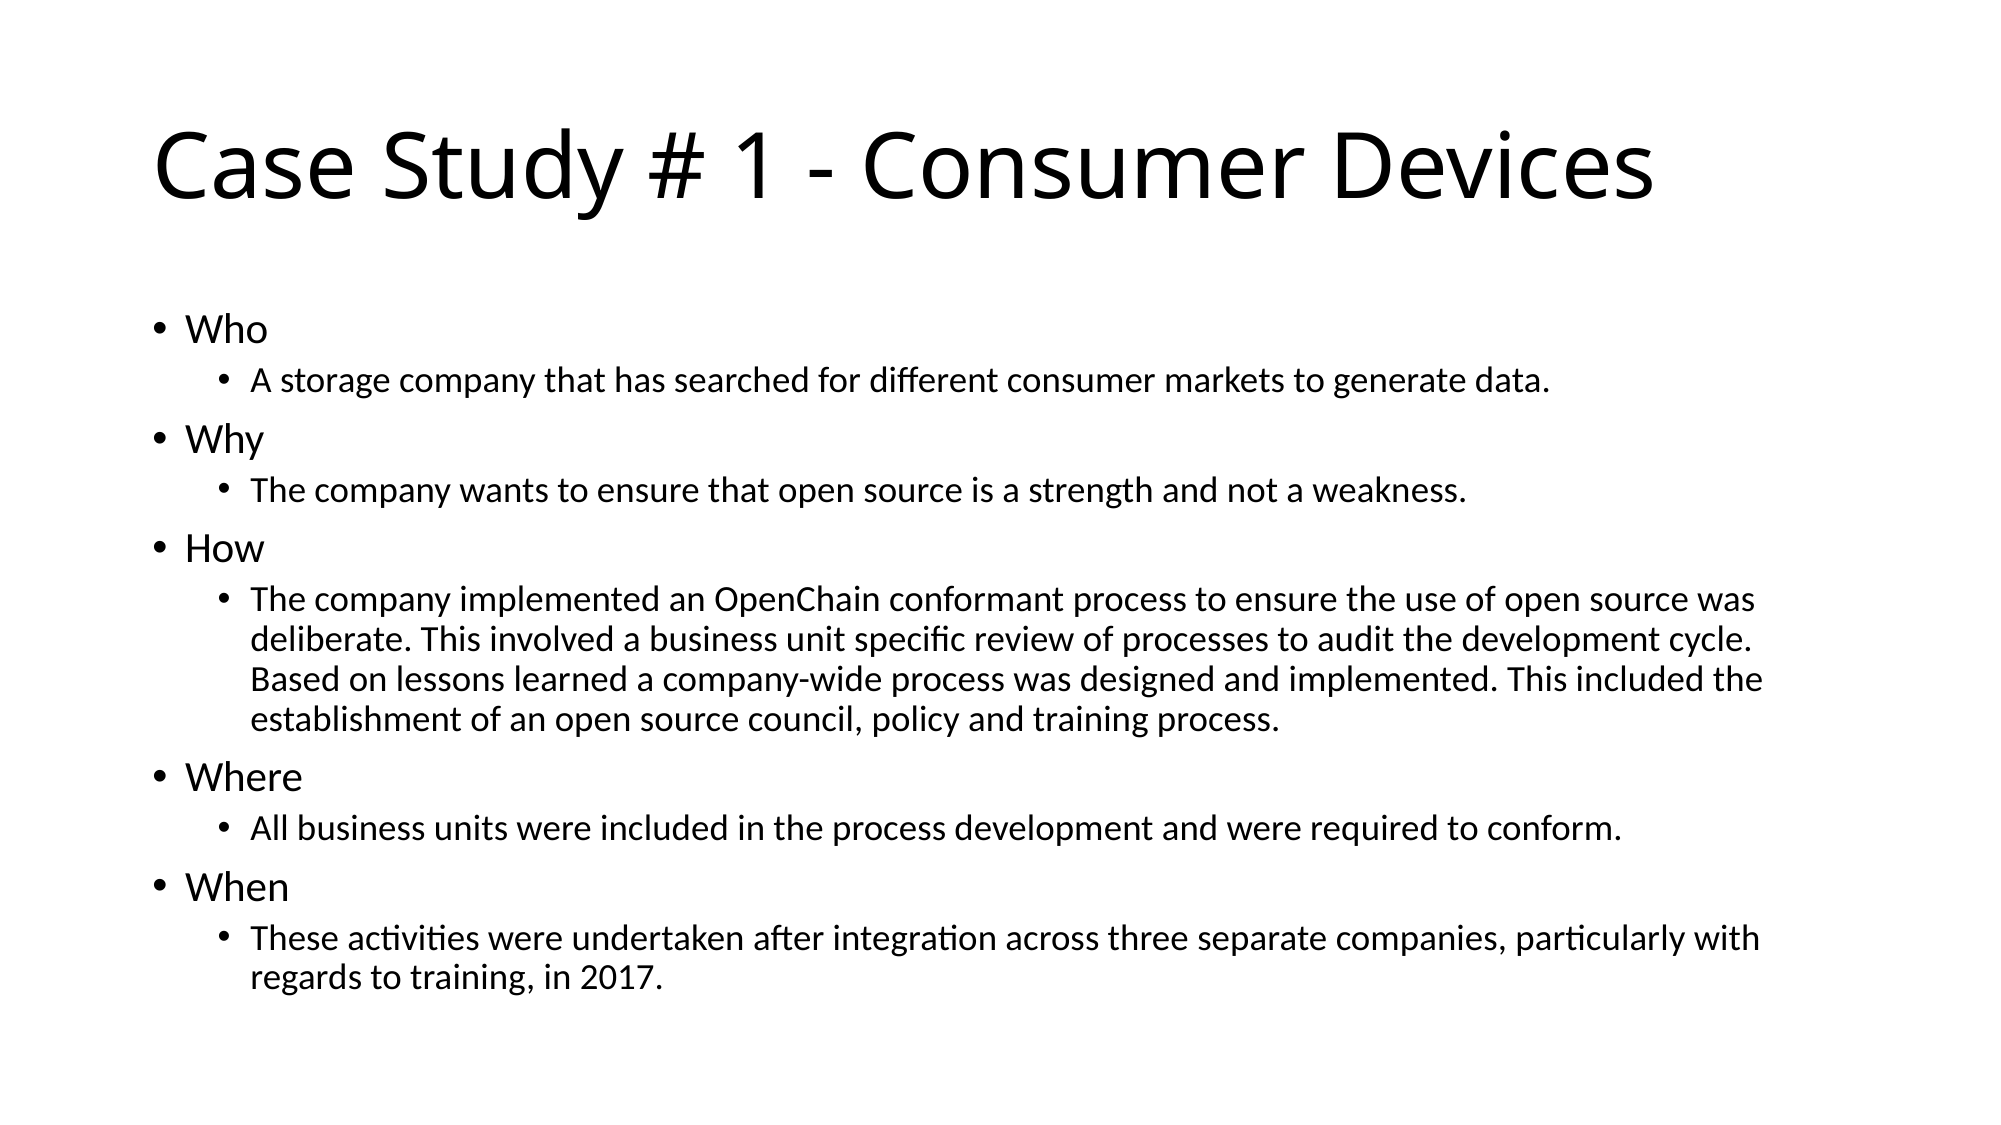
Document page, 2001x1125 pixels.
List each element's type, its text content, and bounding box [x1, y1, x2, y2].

title Case Study # 1 - Consumer Devices [137, 59, 1863, 278]
list Who A storage company that has searched for different consumer markets to generate data. Why The company wants to ensure that open source is a strength and not a weakness. How The company implemented an OpenChain conformant process to ensure the use of open source was deliberate. This involved a business unit specific review of processes to audit the development cycle. Based on lessons learned a company-wide process was designed and implemented. This included the establishment of an open source council, policy and training process. Where All business units were included in the process development and were required to conform. When These activities were undertaken after integration across three separate companies, particularly with regards to training, in 2017. [137, 299, 1863, 1014]
